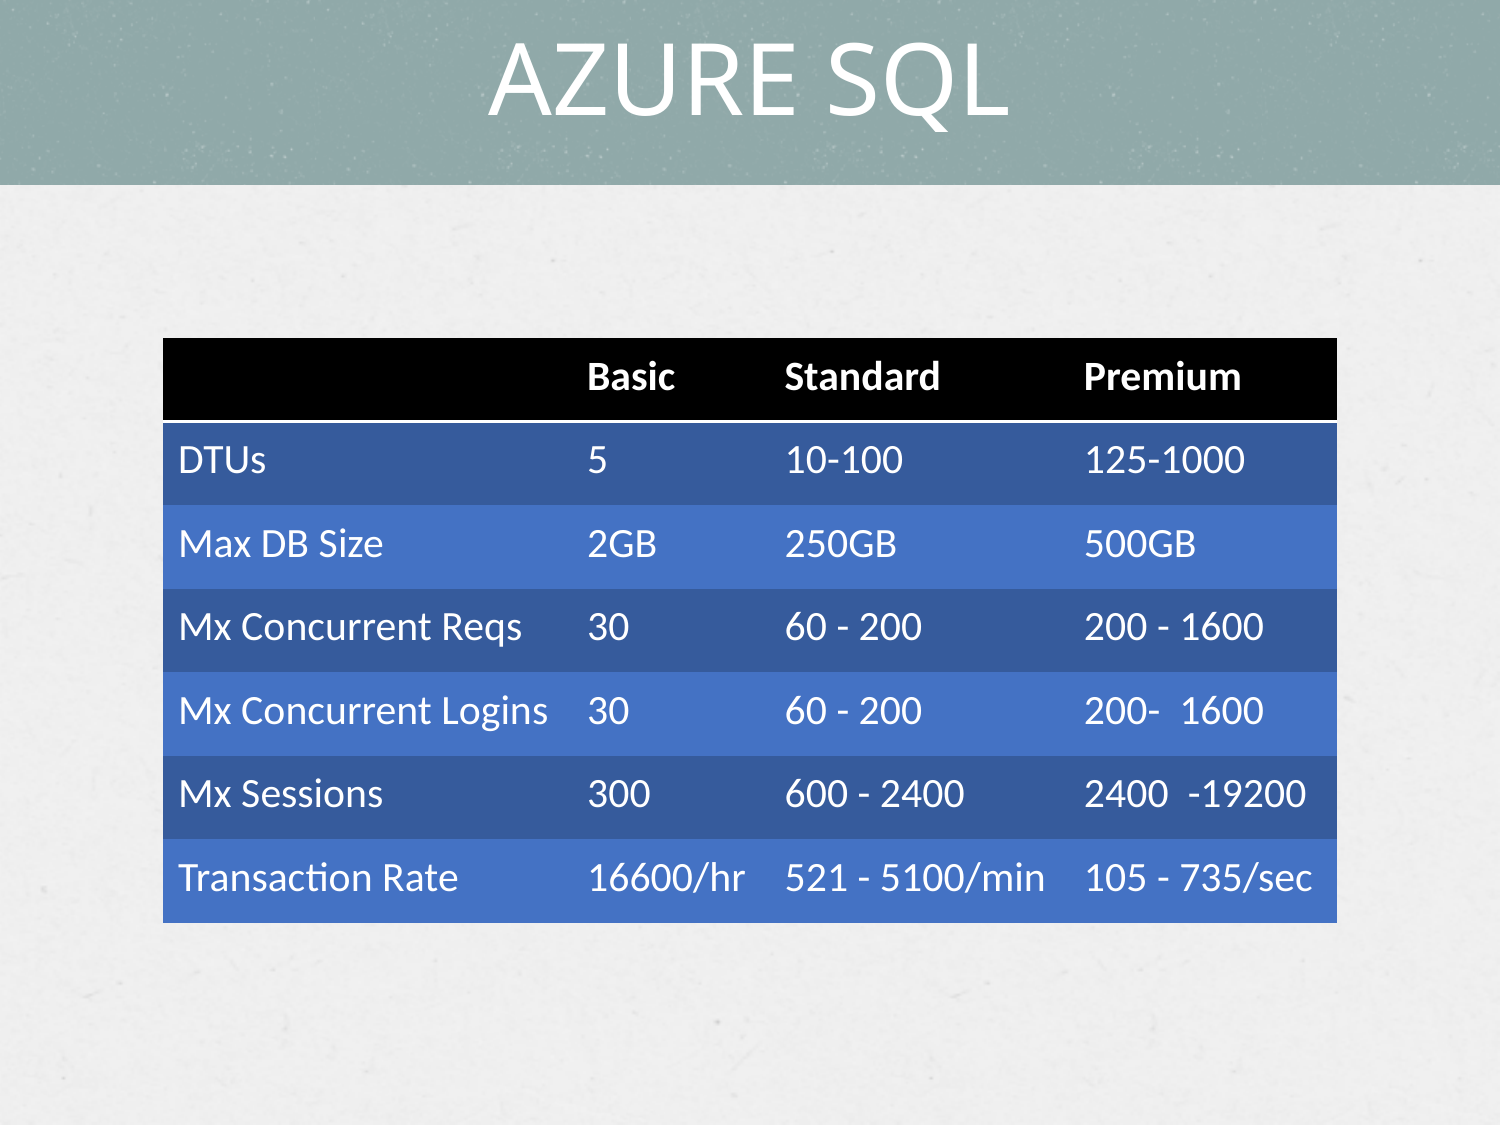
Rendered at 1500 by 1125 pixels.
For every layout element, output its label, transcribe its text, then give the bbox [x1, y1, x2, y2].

table_cell Mx Concurrent Reqs [163, 589, 572, 672]
table_cell 500GB [1069, 505, 1337, 589]
table_cell Mx Sessions [163, 756, 572, 839]
table_cell 60 - 200 [769, 672, 1069, 756]
table_cell 125-1000 [1069, 423, 1337, 505]
table_cell 60 - 200 [769, 589, 1069, 672]
table_cell Transaction Rate [163, 839, 572, 923]
table_cell 5 [572, 423, 769, 505]
table_cell 2GB [572, 505, 769, 589]
title Azure SQL [0, 0, 1500, 185]
table_cell 600 - 2400 [769, 756, 1069, 839]
table_cell 16600/hr [572, 839, 769, 923]
table_cell 10-100 [769, 423, 1069, 505]
picture [0, 185, 1500, 1125]
table_cell 250GB [769, 505, 1069, 589]
table_header Standard [769, 338, 1069, 420]
table_cell 30 [572, 589, 769, 672]
table_cell 200 - 1600 [1069, 589, 1337, 672]
table_cell 30 [572, 672, 769, 756]
table_cell Mx Concurrent Logins [163, 672, 572, 756]
table_cell 300 [572, 756, 769, 839]
table_cell 2400 -19200 [1069, 756, 1337, 839]
table_cell 521 - 5100/min [769, 839, 1069, 923]
table_cell DTUs [163, 423, 572, 505]
table_cell 200- 1600 [1069, 672, 1337, 756]
table_header Basic [572, 338, 769, 420]
table_header Premium [1069, 338, 1337, 420]
table_cell 105 - 735/sec [1069, 839, 1337, 923]
table_cell Max DB Size [163, 505, 572, 589]
table_header [163, 338, 572, 420]
